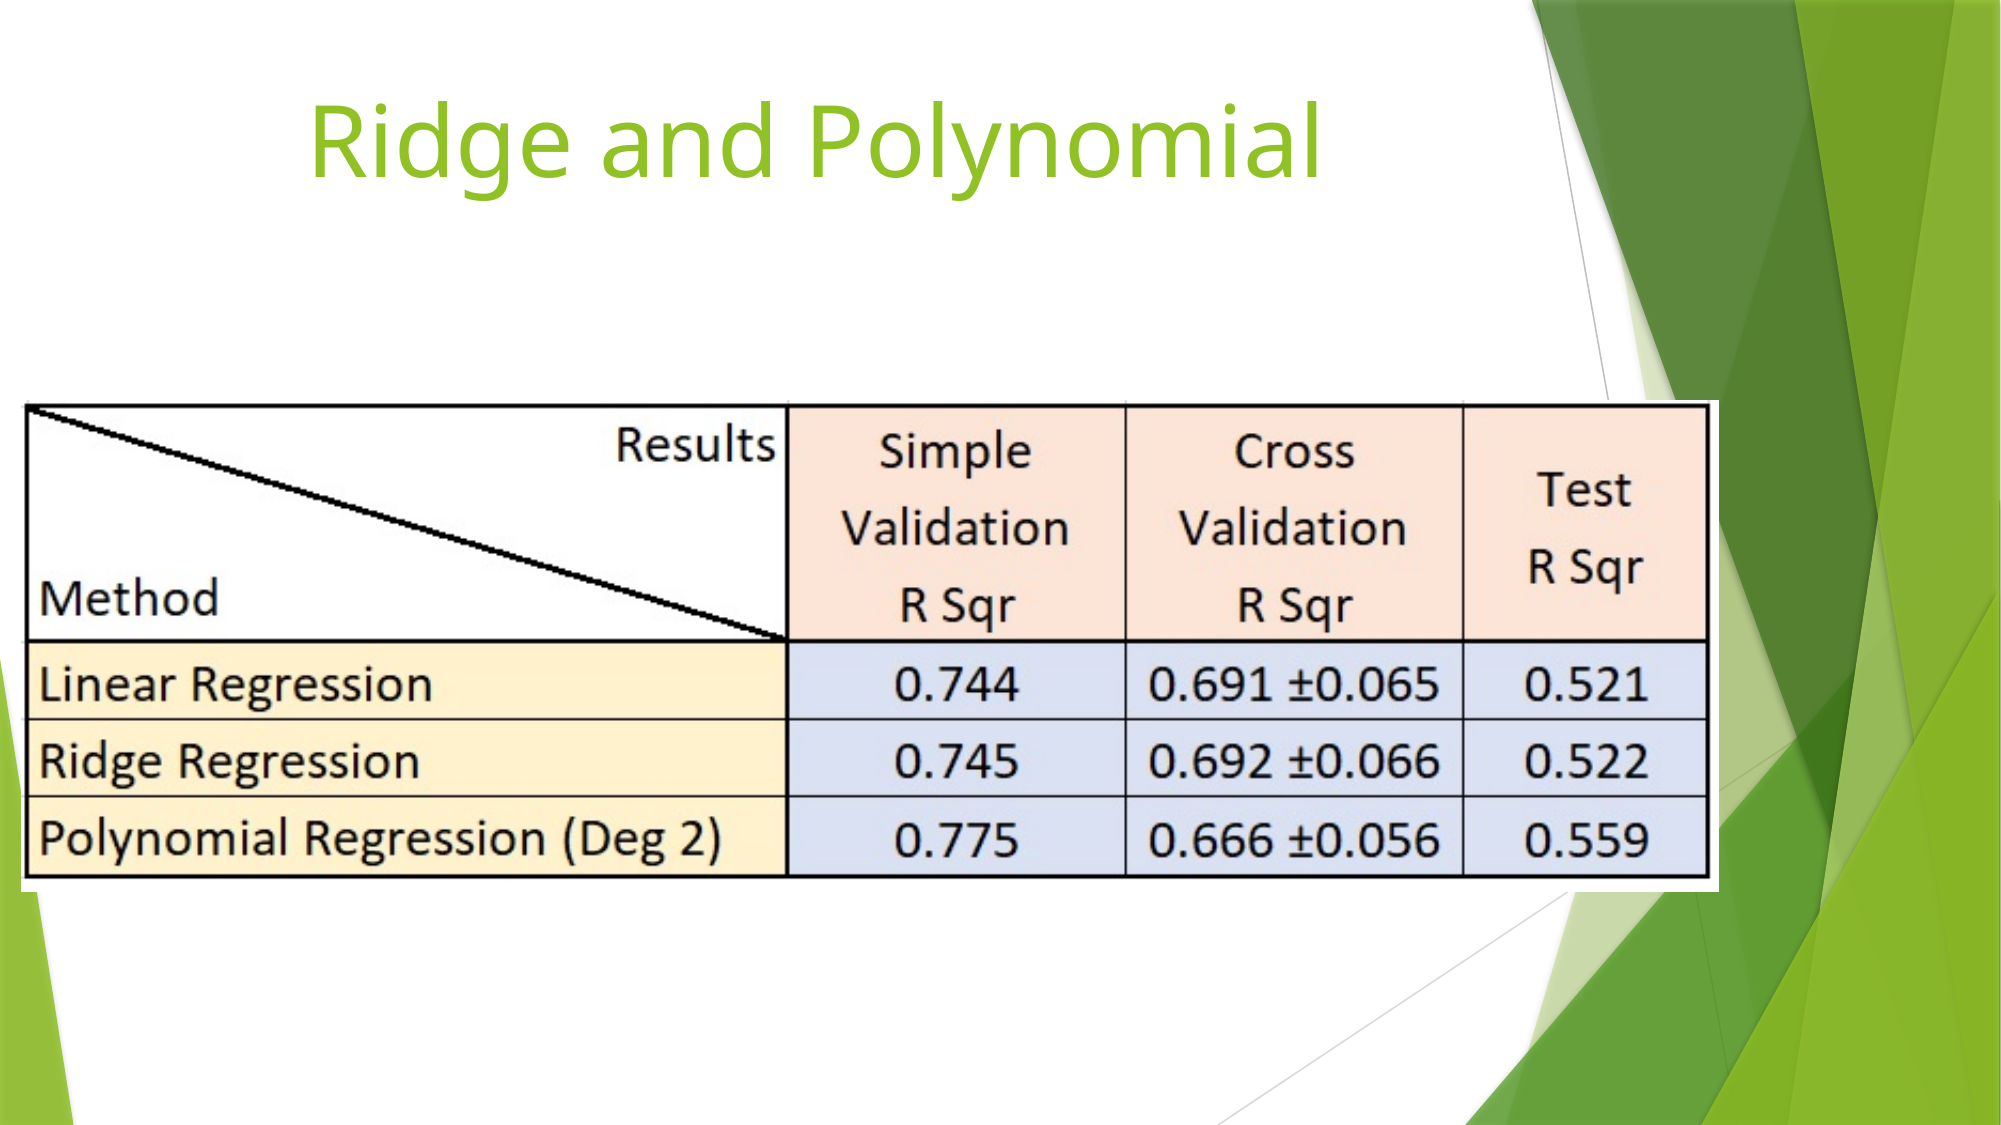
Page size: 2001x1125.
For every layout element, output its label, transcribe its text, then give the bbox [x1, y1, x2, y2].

title Ridge and Polynomial [111, 69, 1522, 199]
picture [20, 399, 1720, 892]
